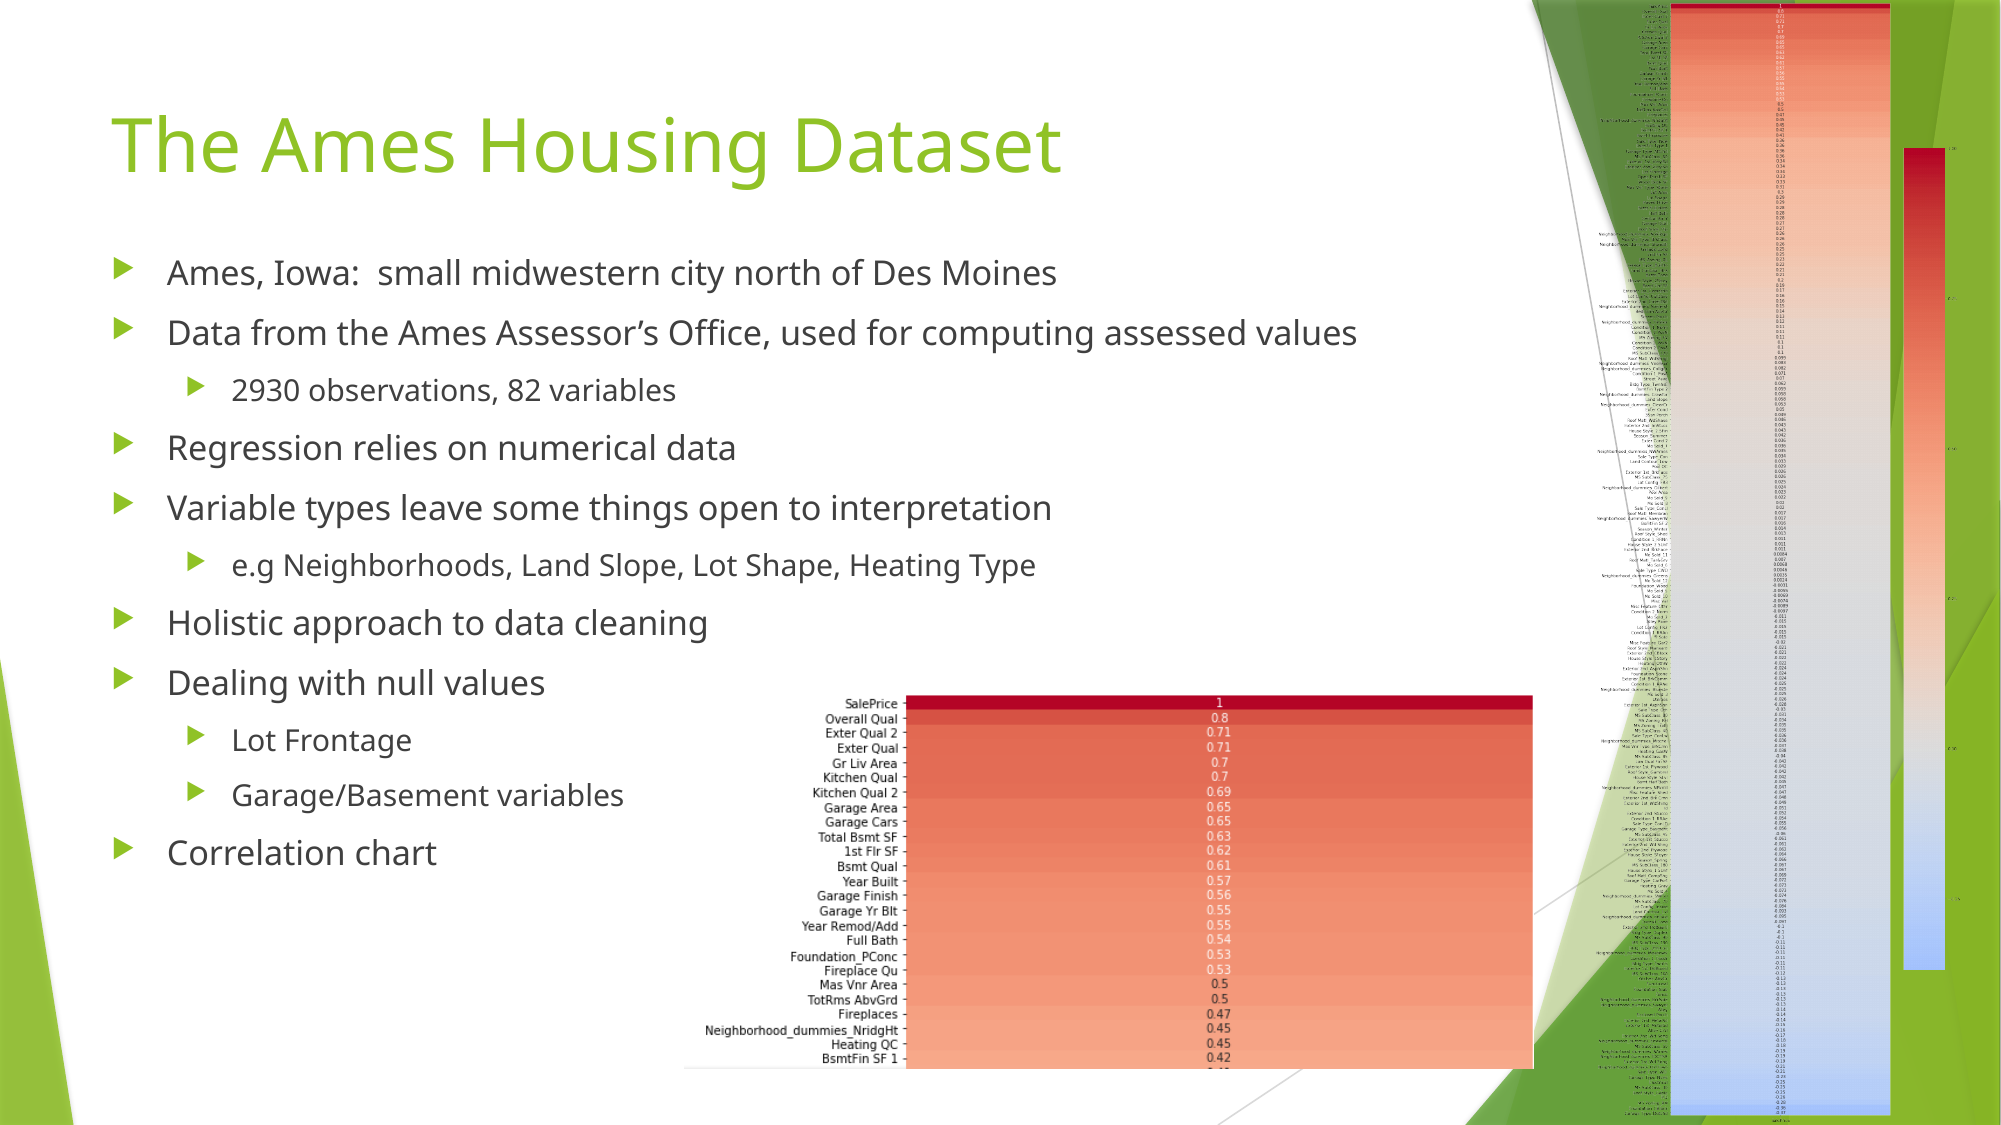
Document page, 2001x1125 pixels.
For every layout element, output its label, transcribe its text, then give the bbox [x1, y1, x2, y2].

list Ames, Iowa: small midwestern city north of Des Moines Data from the Ames Assessor’s Office, used for computing assessed values 2930 observations, 82 variables Regression relies on numerical data Variable types leave some things open to interpretation e.g Neighborhoods, Land Slope, Lot Shape, Heating Type Holistic approach to data cleaning Dealing with null values Lot Frontage Garage/Basement variables Correlation chart [96, 244, 1507, 881]
picture [684, 692, 1535, 1070]
title The Ames Housing Dataset [96, 89, 1507, 244]
picture [1593, 0, 1964, 1125]
